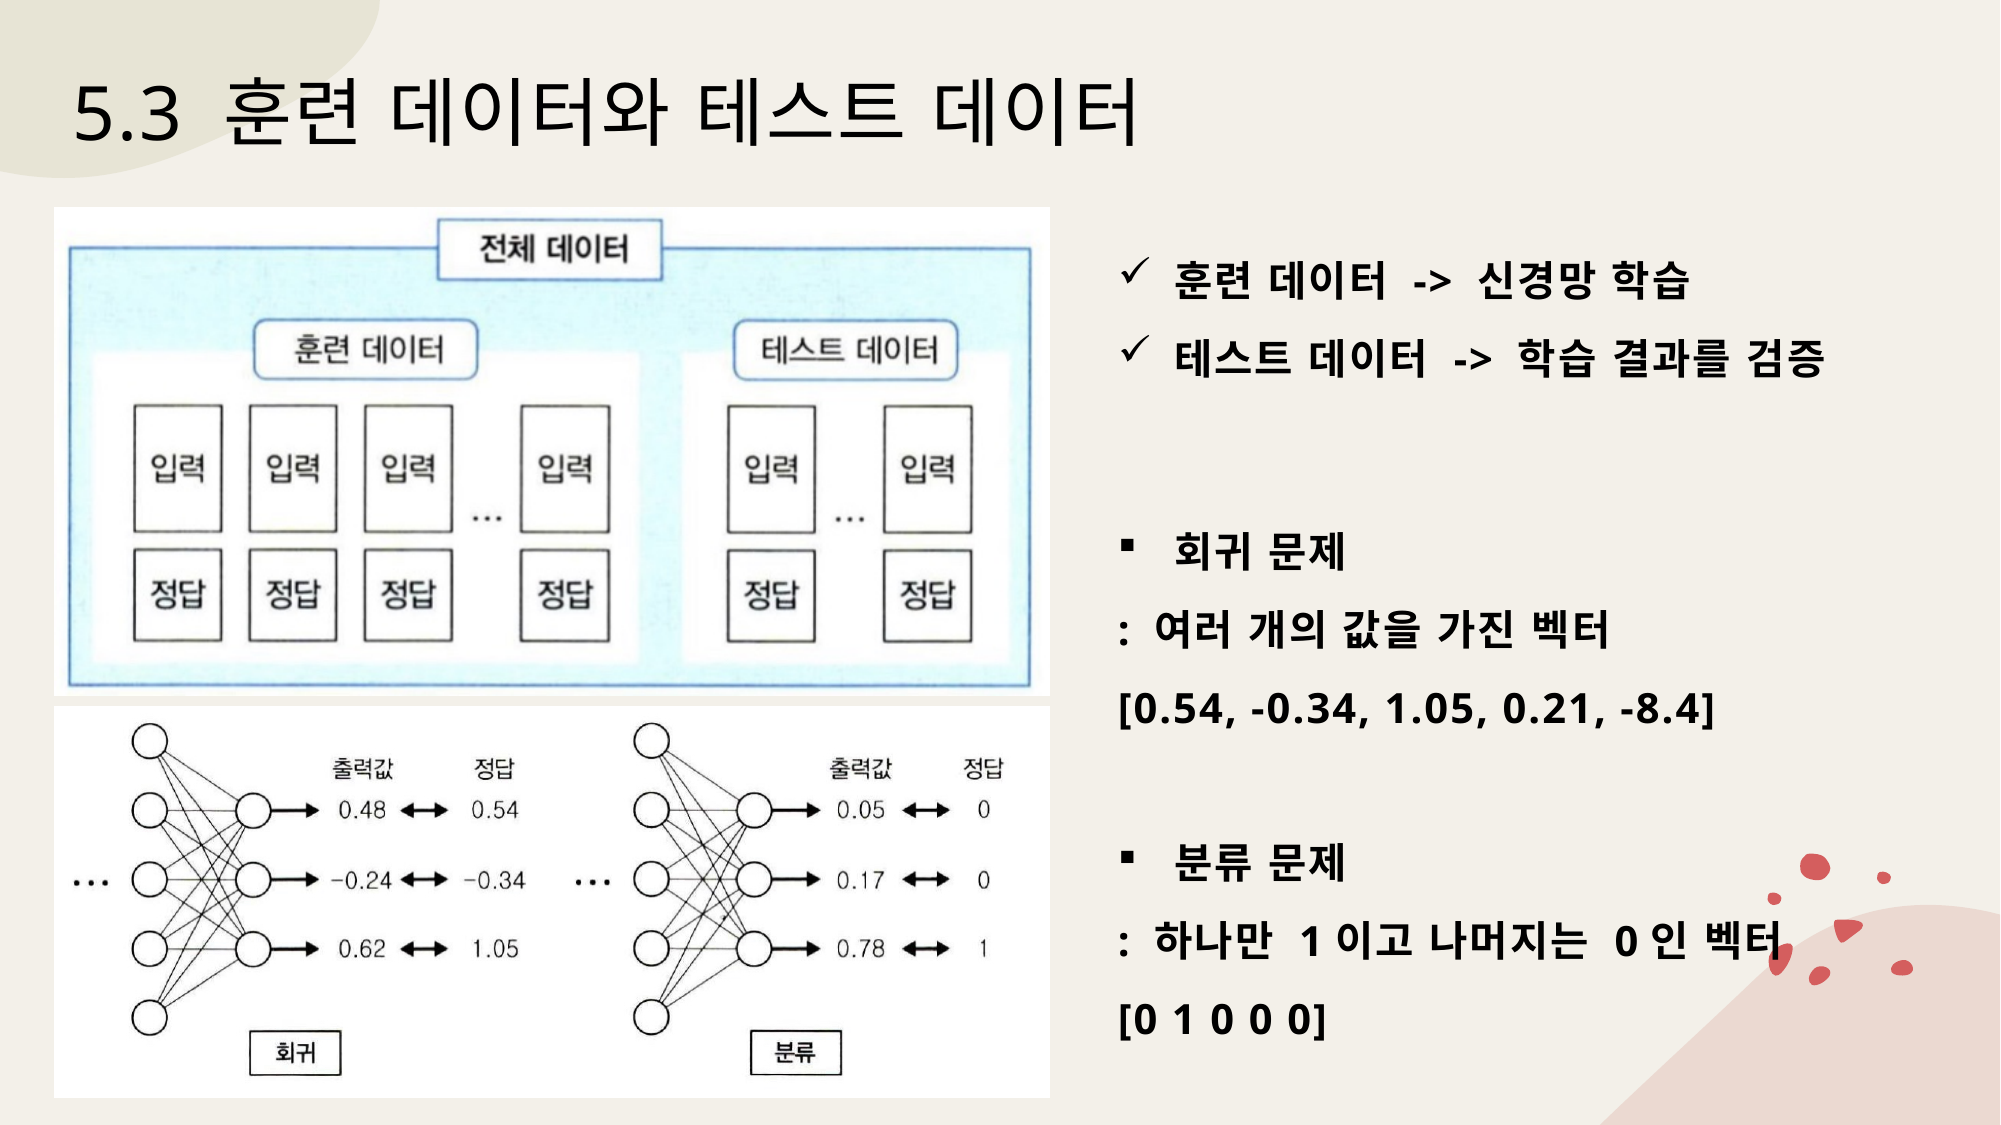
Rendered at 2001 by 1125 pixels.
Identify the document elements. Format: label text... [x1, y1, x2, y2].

picture [54, 706, 1050, 1099]
text_box 훈련 데이터 -> 신경망 학습 테스트 데이터 -> 학습 결과를 검증 [1099, 229, 1887, 385]
title 5.3 훈련 데이터와 테스트 데이터 [54, 45, 1887, 171]
text_box 회귀 문제 : 여러 개의 값을 가진 벡터 [0.54, -0.34, 1.05, 0.21, -8.4] 분류 문제 : 하나만 1이고 나머지는 0인 벡터 [0 1 0 0 0] [1099, 500, 1887, 1059]
picture [54, 207, 1050, 696]
